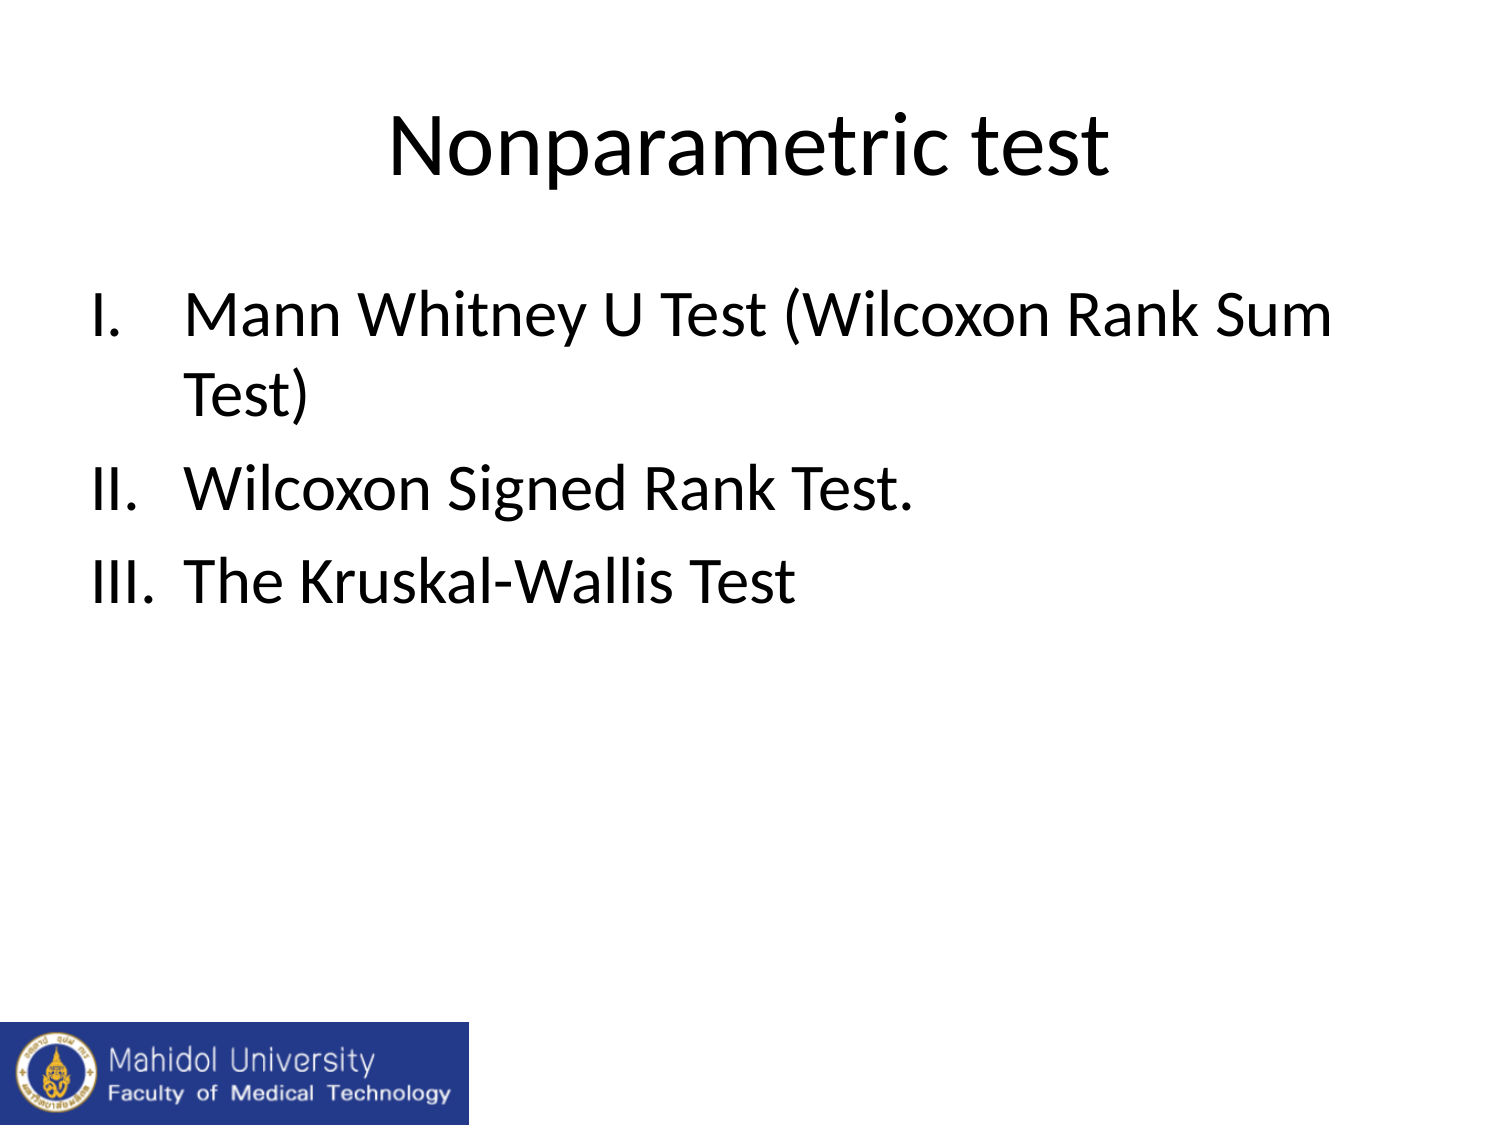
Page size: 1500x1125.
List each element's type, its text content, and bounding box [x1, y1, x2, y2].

picture [0, 1022, 469, 1125]
list Mann Whitney U Test (Wilcoxon Rank Sum Test) Wilcoxon Signed Rank Test. The Kruskal-Wallis Test [75, 262, 1425, 1005]
title Nonparametric test [75, 45, 1425, 233]
